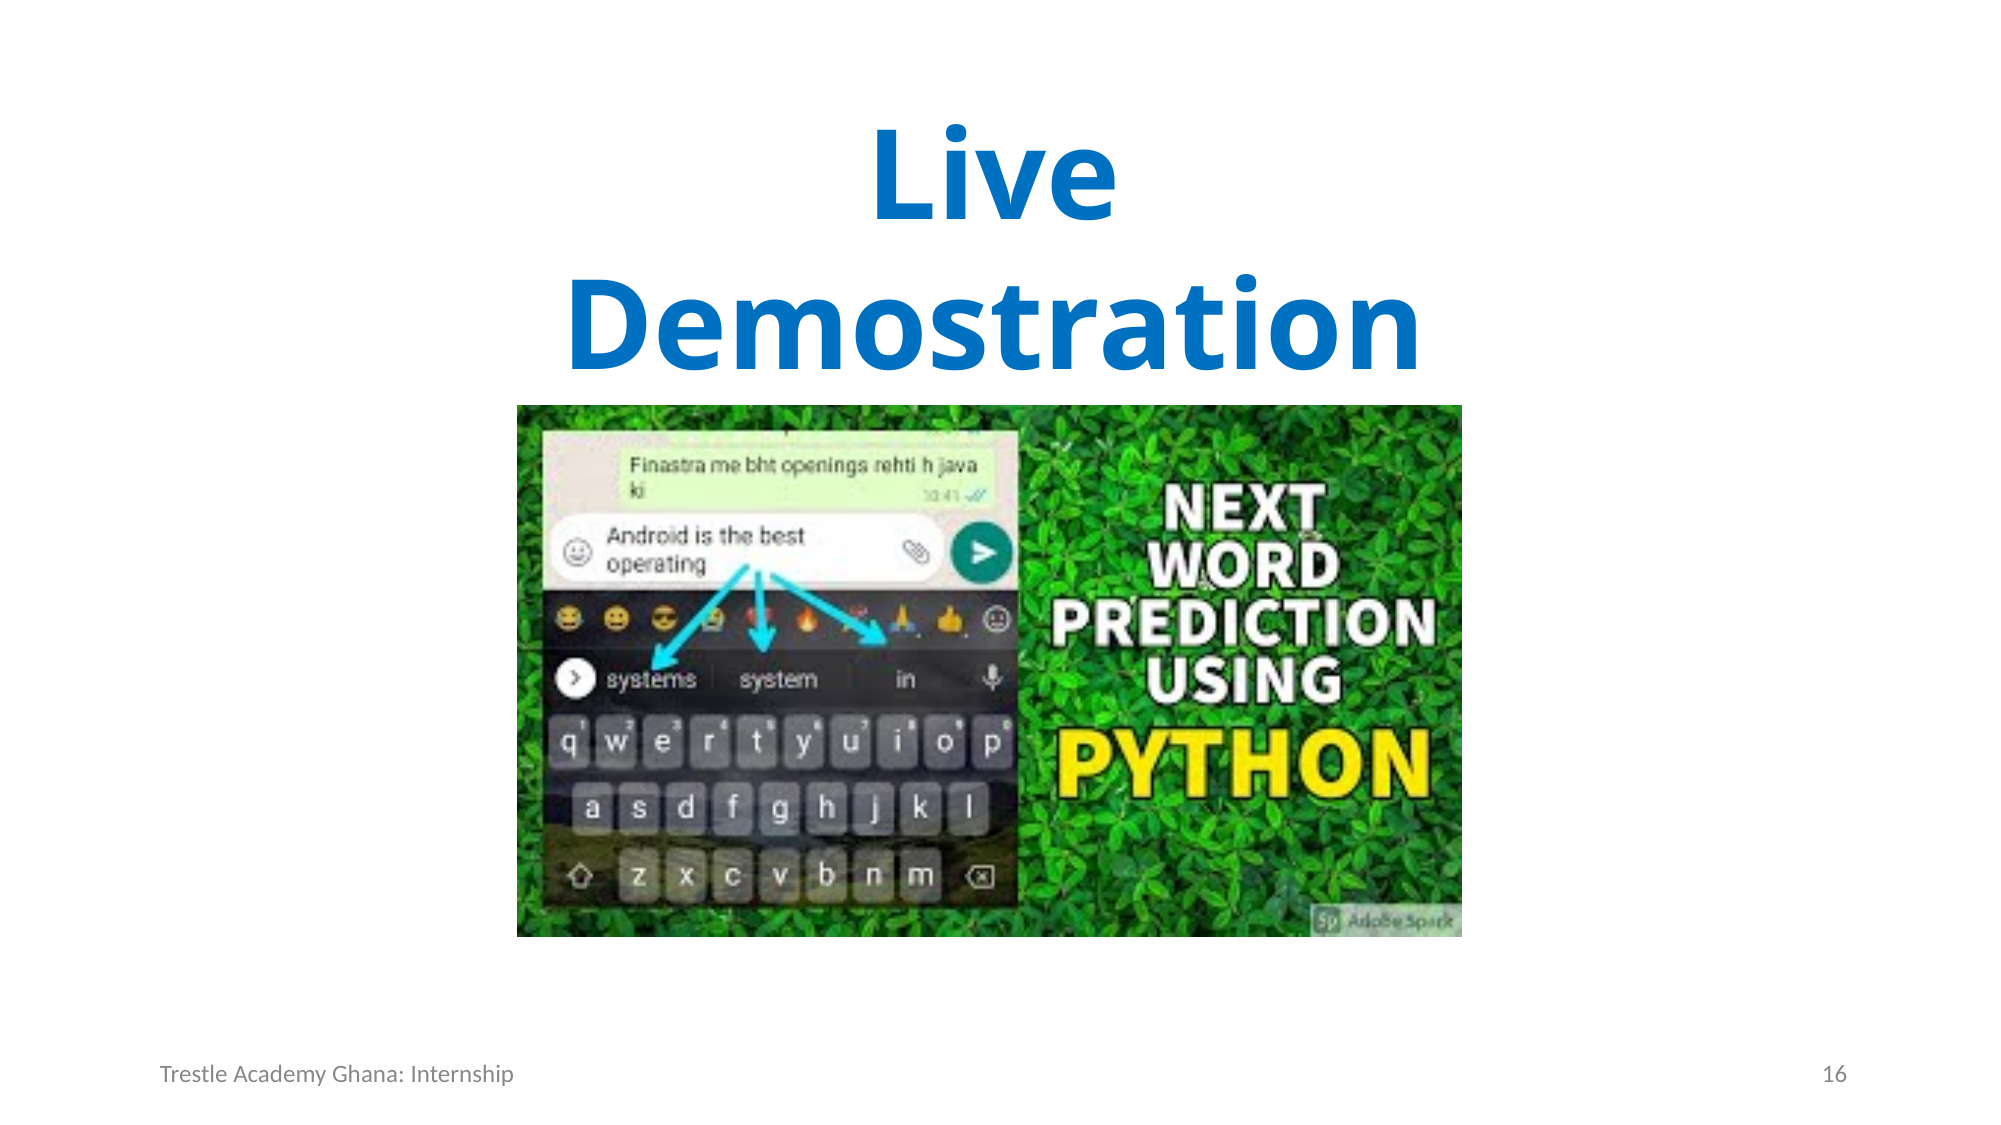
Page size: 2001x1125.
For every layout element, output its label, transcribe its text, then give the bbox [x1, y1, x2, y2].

slide_number ‹#› [1412, 1042, 1863, 1103]
text_box Live Demostration [424, 87, 1563, 403]
picture [517, 405, 1462, 938]
footer Trestle Academy Ghana: Internship [0, 1042, 675, 1103]
